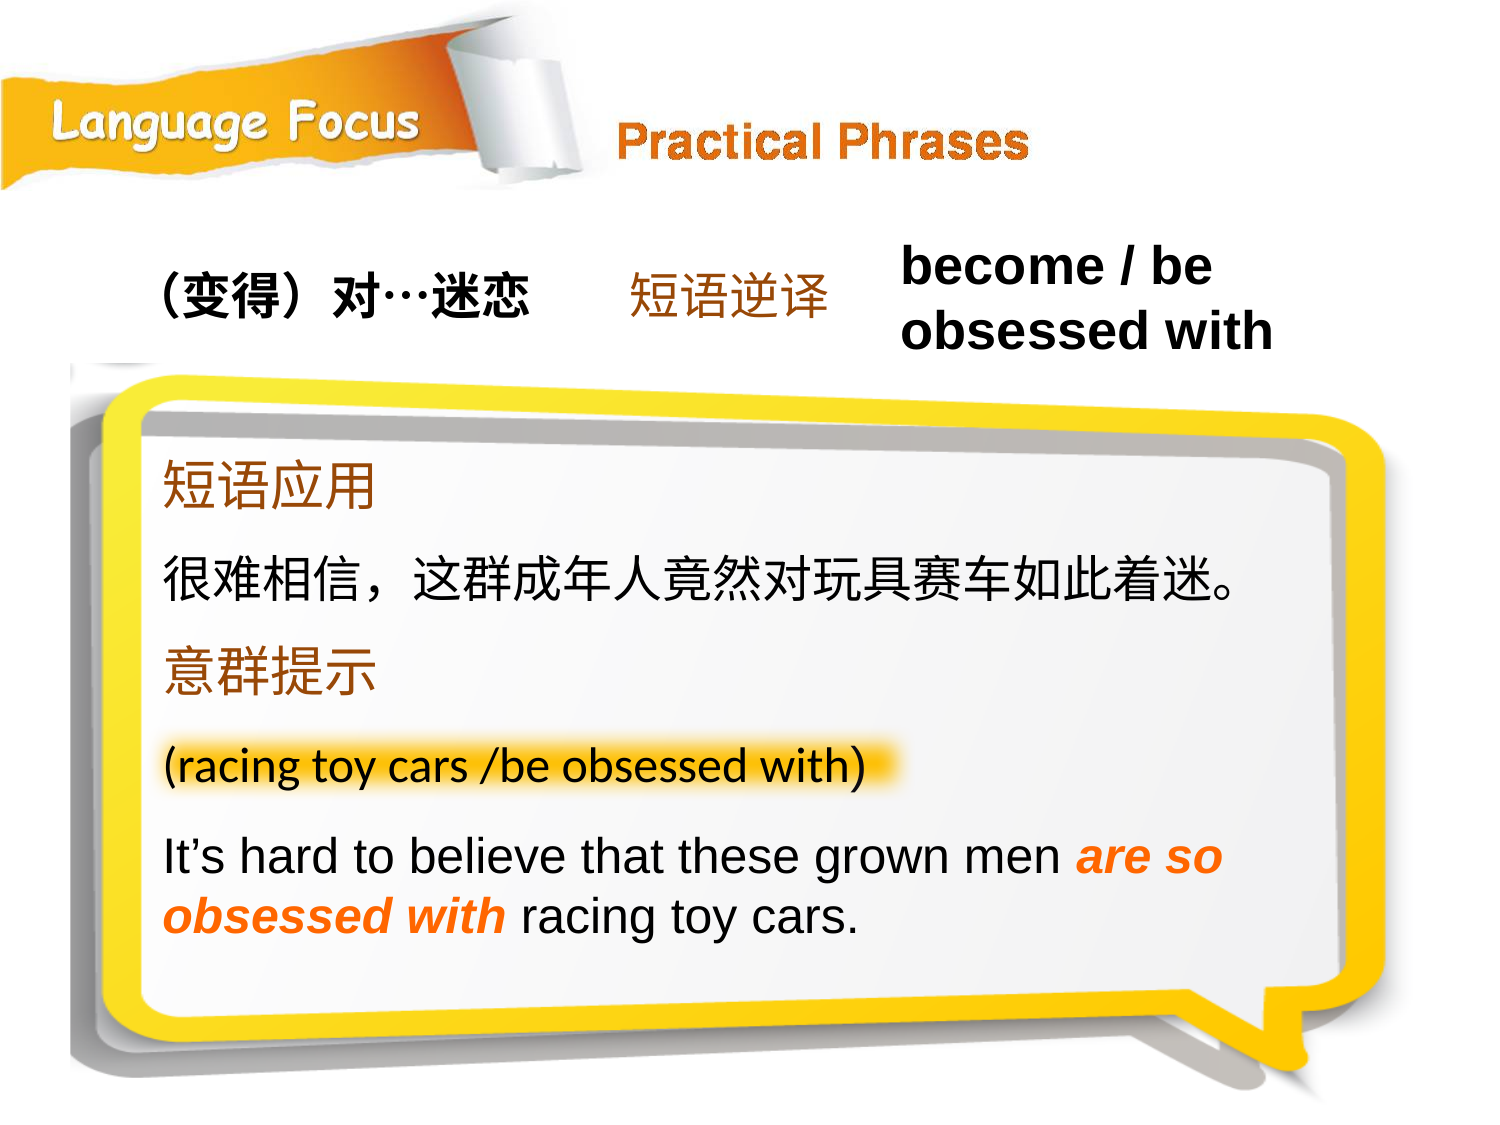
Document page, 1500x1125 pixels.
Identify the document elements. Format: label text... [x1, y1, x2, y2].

picture [0, 0, 1161, 192]
picture [70, 363, 1432, 1106]
text_box 短语逆译 [614, 257, 885, 332]
text_box （变得）对…迷恋 [117, 257, 615, 361]
text_box become / be obsessed with [885, 222, 1412, 361]
